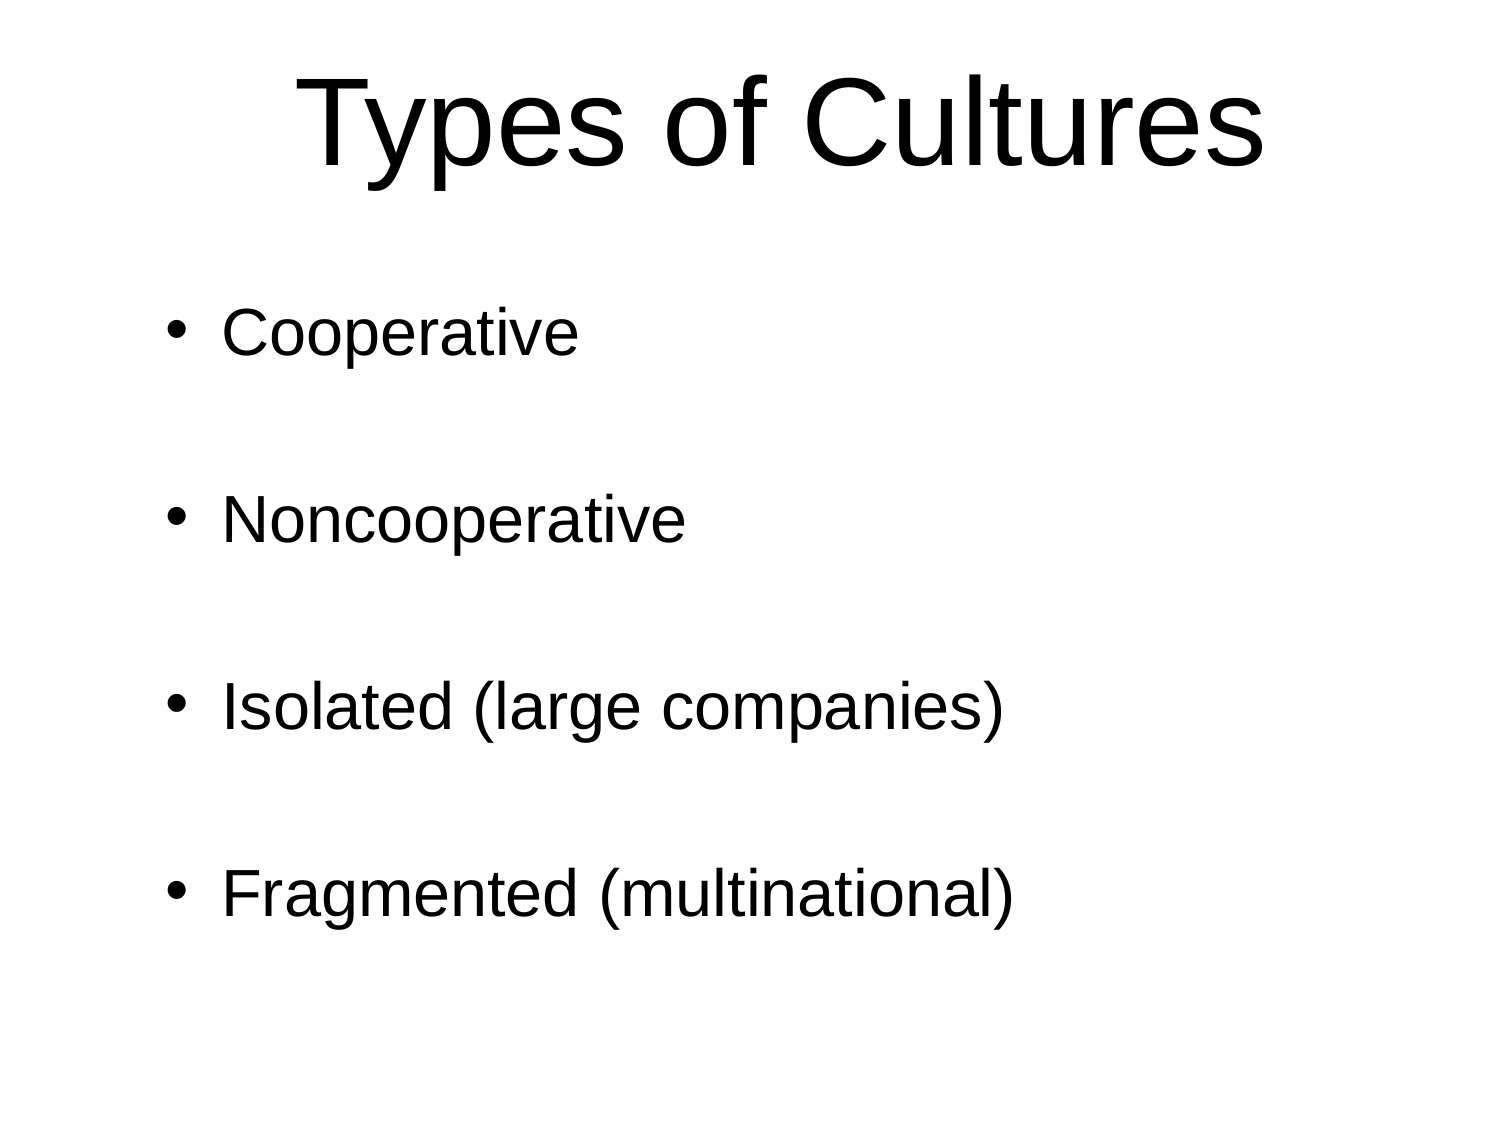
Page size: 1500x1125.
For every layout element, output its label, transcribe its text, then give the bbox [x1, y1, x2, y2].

title Types of Cultures [150, 24, 1413, 207]
text_box Cooperative Noncooperative Isolated (large companies) Fragmented (multinational) [149, 281, 1413, 950]
